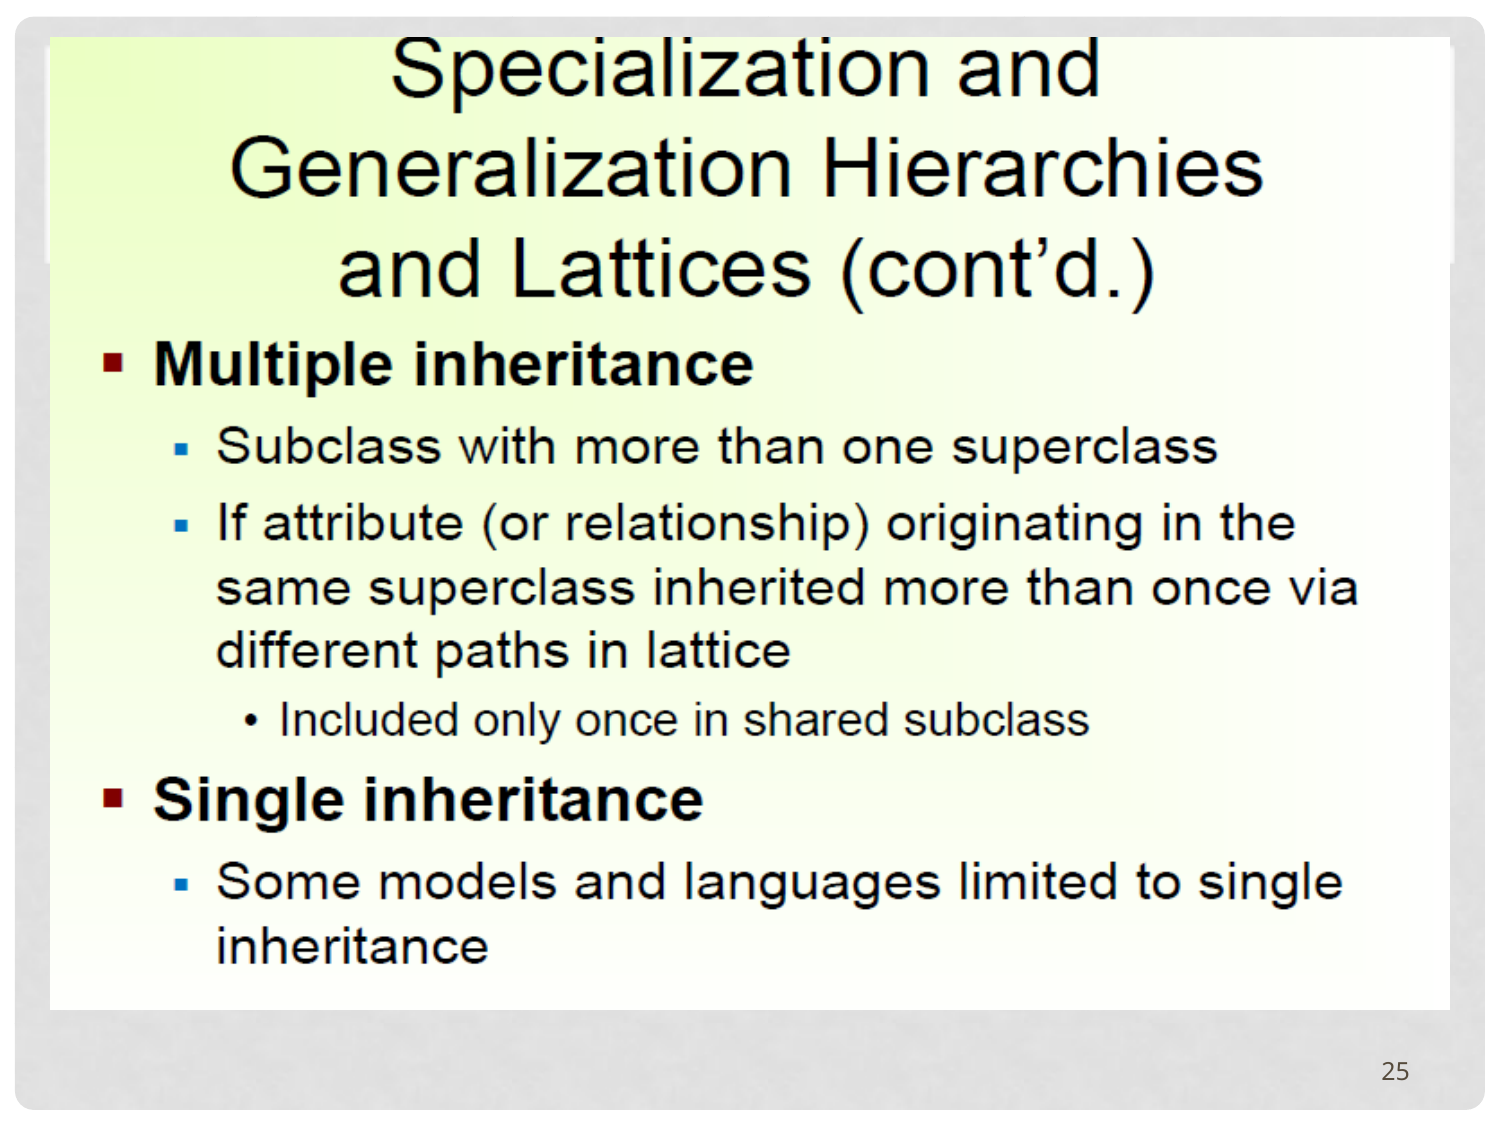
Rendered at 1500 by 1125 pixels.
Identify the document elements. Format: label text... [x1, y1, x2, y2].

slide_number 25 [1074, 1042, 1425, 1103]
picture [49, 37, 1451, 1010]
